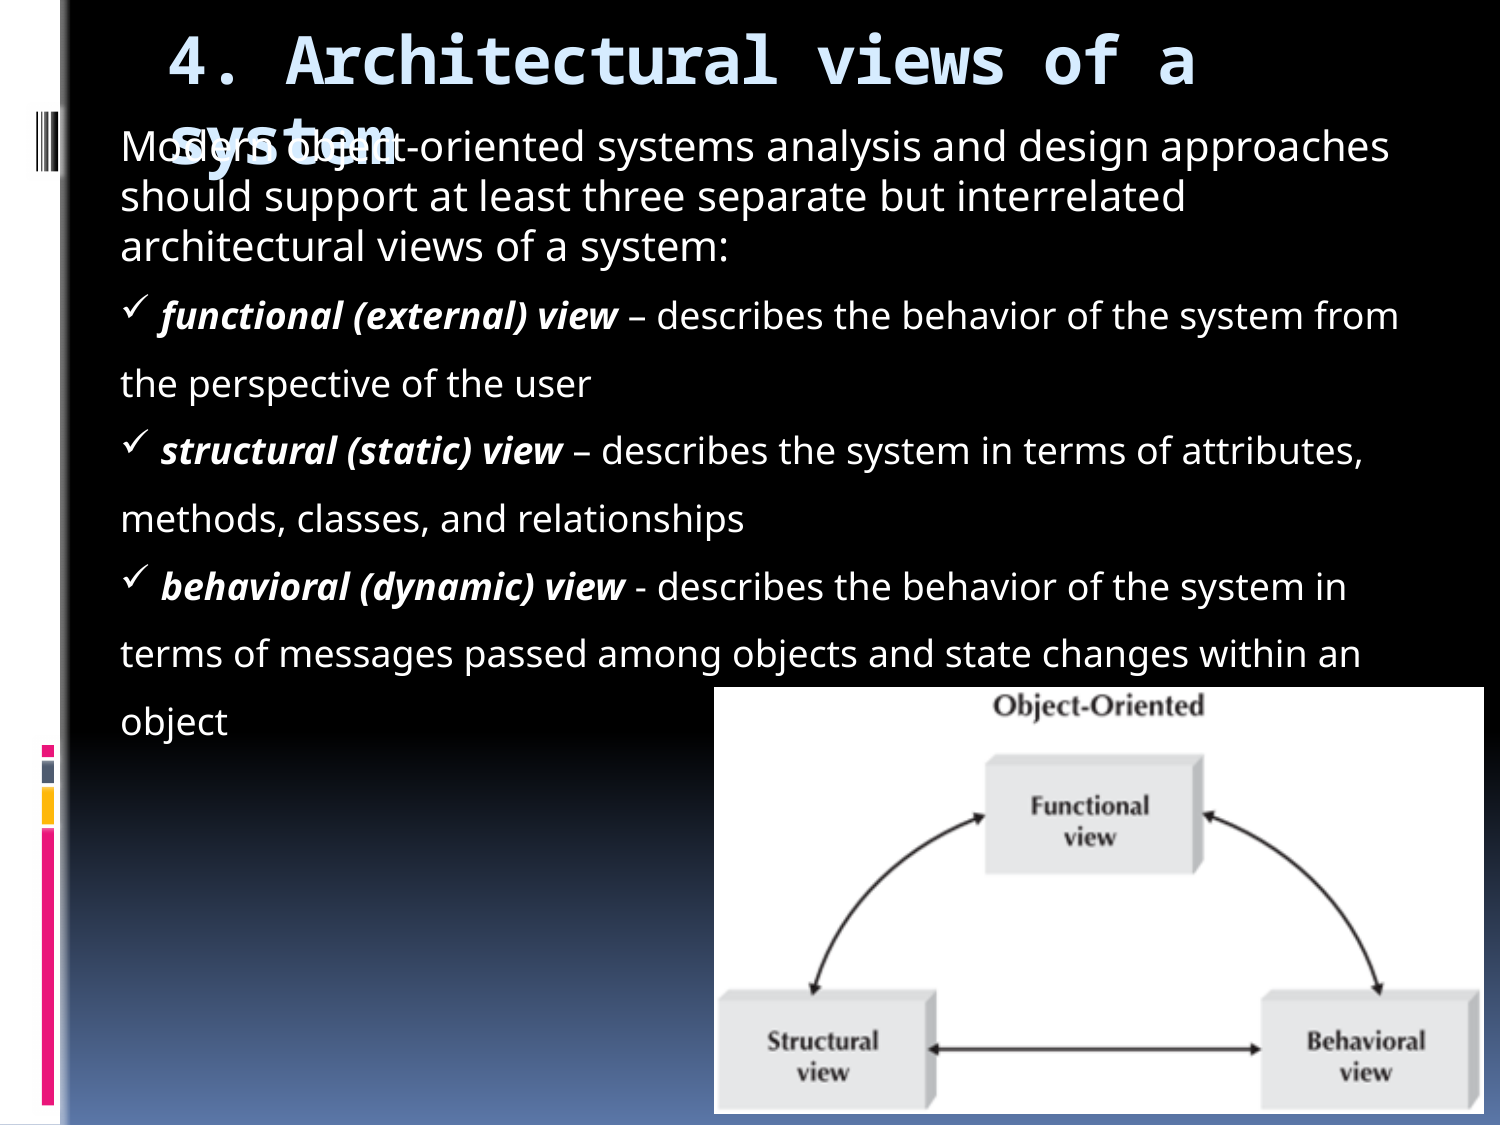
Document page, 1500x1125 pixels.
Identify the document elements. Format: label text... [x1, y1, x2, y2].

title 4. Architectural views of a system [152, 10, 1365, 106]
text_box Modern object-oriented systems analysis and design approaches should support at least three separate but interrelated architectural views of a system: functional (external) view – describes the behavior of the system from the perspective of the user structural (static) view – describes the system in terms of attributes, methods, classes, and relationships behavioral (dynamic) view - describes the behavior of the system in terms of messages passed among objects and state changes within an object [105, 112, 1430, 750]
picture [714, 686, 1484, 1114]
